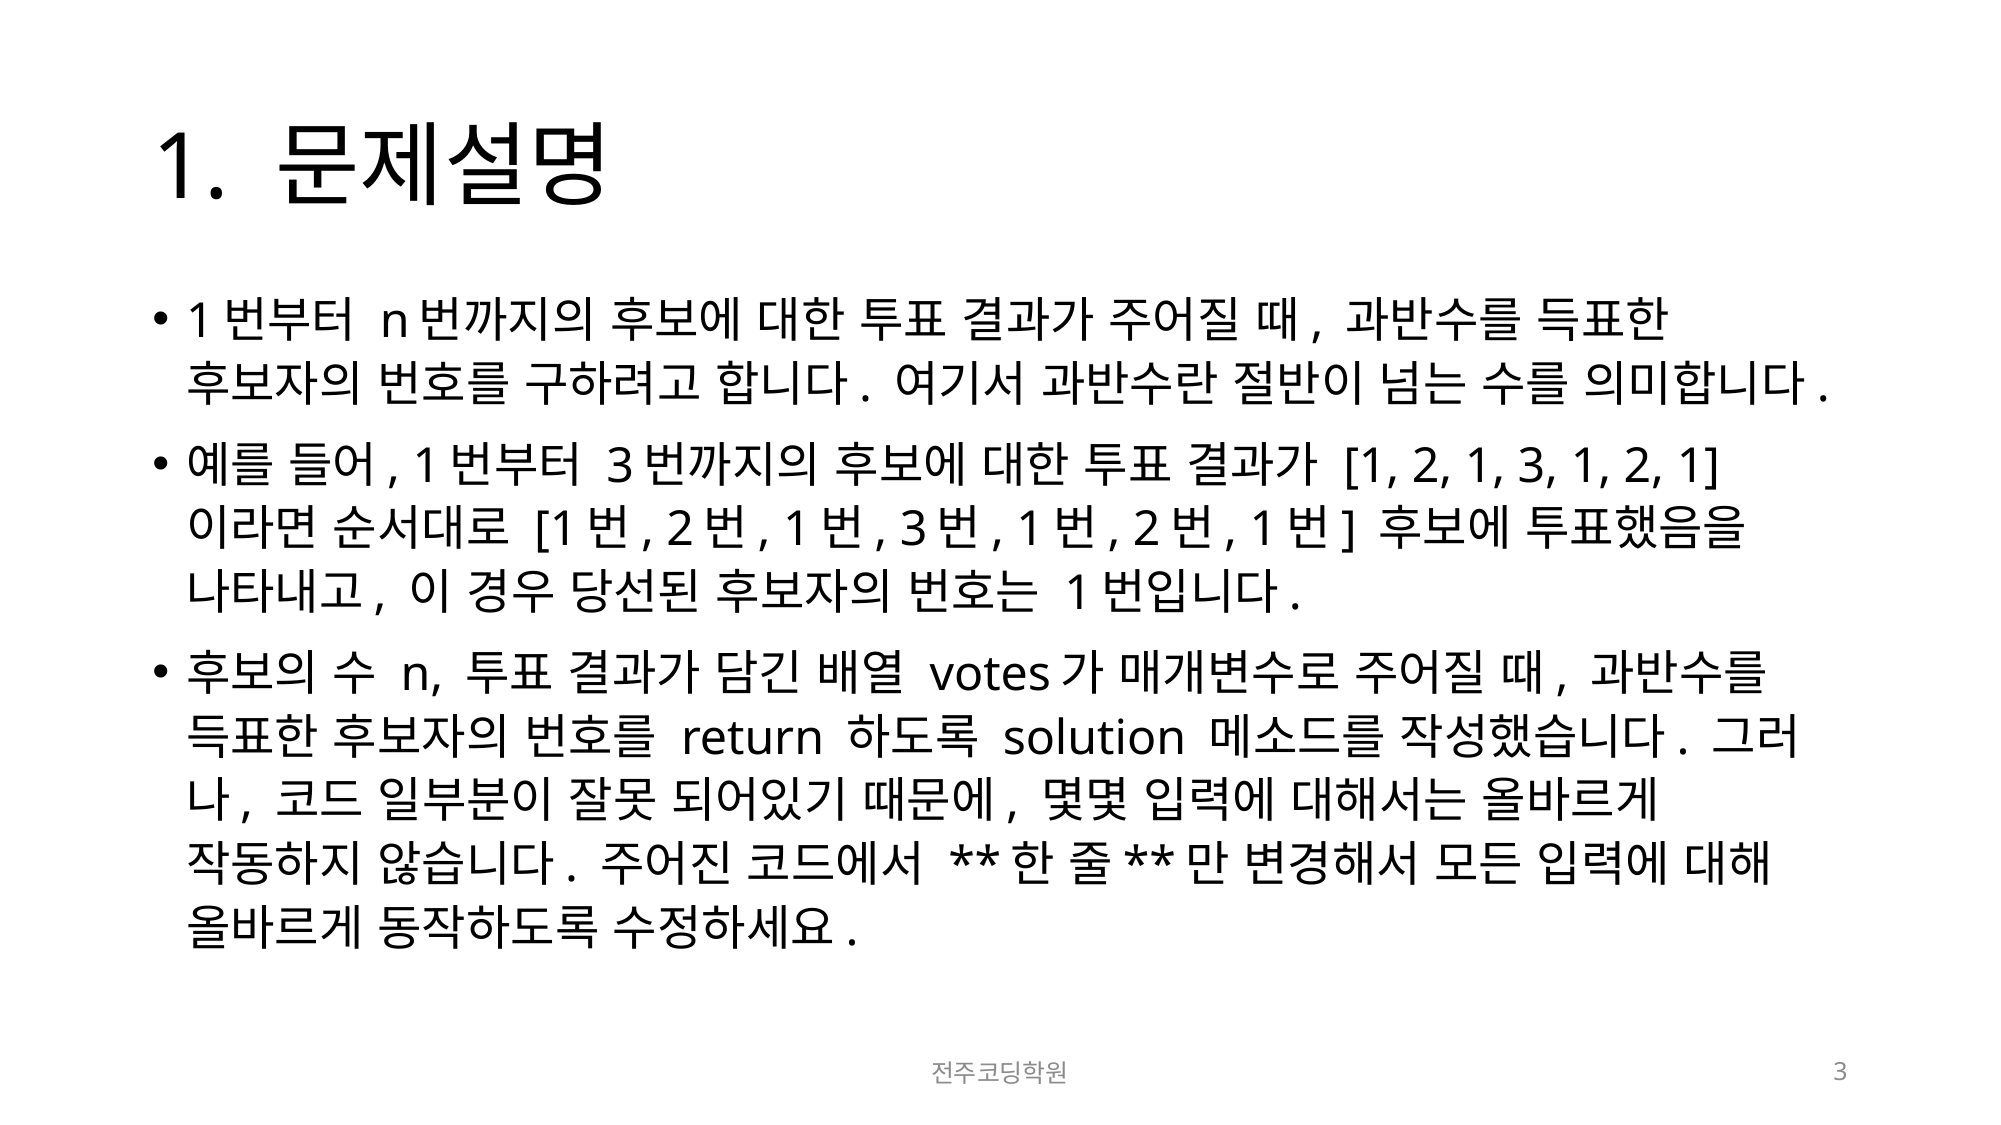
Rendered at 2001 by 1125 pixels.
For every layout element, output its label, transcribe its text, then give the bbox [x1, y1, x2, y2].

slide_number 3 [1412, 1042, 1863, 1103]
list 1번부터 n번까지의 후보에 대한 투표 결과가 주어질 때, 과반수를 득표한 후보자의 번호를 구하려고 합니다. 여기서 과반수란 절반이 넘는 수를 의미합니다. 예를 들어, 1번부터 3번까지의 후보에 대한 투표 결과가 [1, 2, 1, 3, 1, 2, 1]이라면 순서대로 [1번, 2번, 1번, 3번, 1번, 2번, 1번] 후보에 투표했음을 나타내고, 이 경우 당선된 후보자의 번호는 1번입니다. 후보의 수 n, 투표 결과가 담긴 배열 votes가 매개변수로 주어질 때, 과반수를 득표한 후보자의 번호를 return 하도록 solution 메소드를 작성했습니다. 그러나, 코드 일부분이 잘못 되어있기 때문에, 몇몇 입력에 대해서는 올바르게 작동하지 않습니다. 주어진 코드에서 **한 줄**만 변경해서 모든 입력에 대해 올바르게 동작하도록 수정하세요. [137, 275, 1863, 1017]
title 1. 문제설명 [137, 59, 1863, 275]
footer 전주코딩학원 [662, 1042, 1338, 1103]
